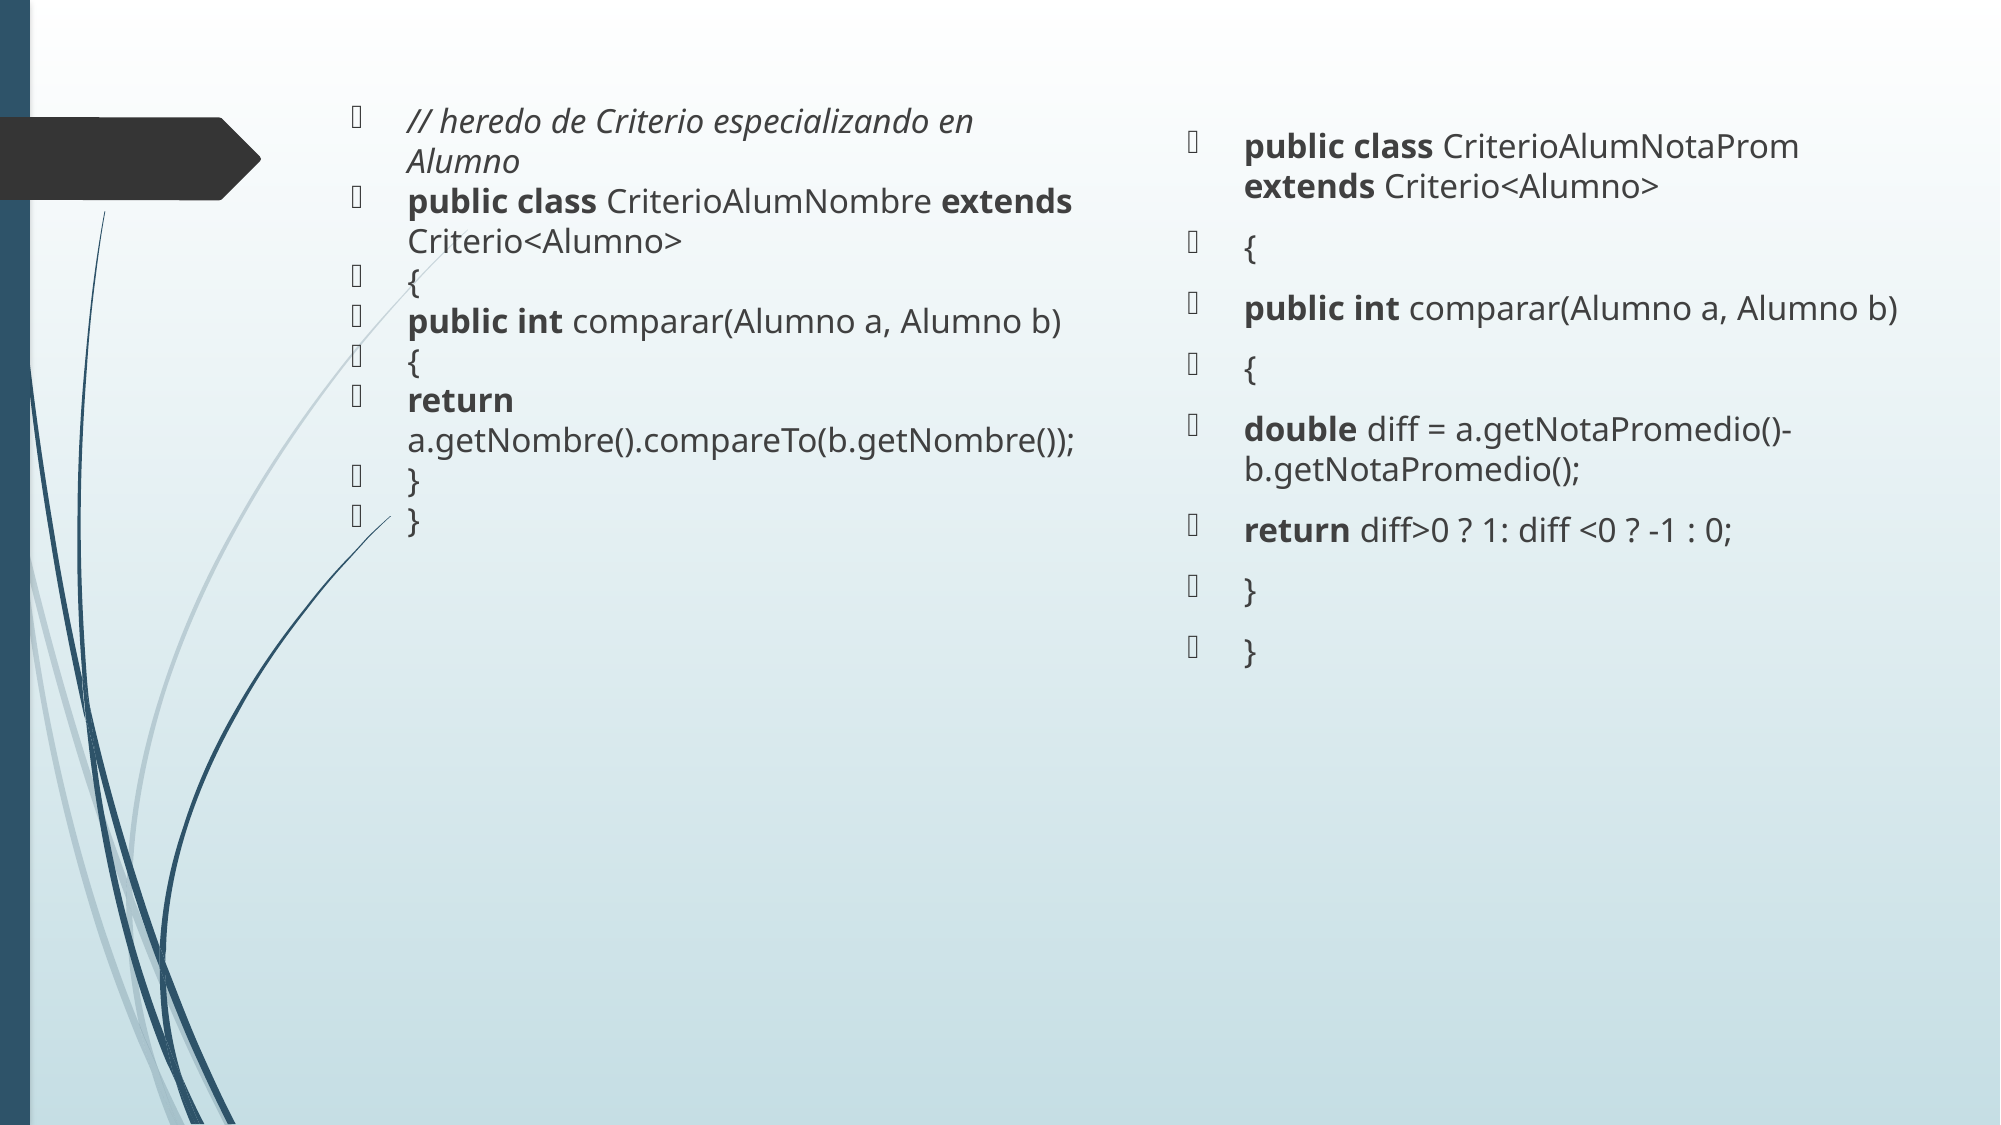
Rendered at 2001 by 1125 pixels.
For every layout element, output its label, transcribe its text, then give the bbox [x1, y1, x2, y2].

text_box public class CriterioAlumNotaProm extends Criterio<Alumno> { public int comparar(Alumno a, Alumno b) { double diff = a.getNotaPromedio()-b.getNotaPromedio(); return diff>0 ? 1: diff <0 ? -1 : 0; } } [1172, 118, 1944, 932]
list // heredo de Criterio especializando en Alumno public class CriterioAlumNombre extends Criterio<Alumno> { public int comparar(Alumno a, Alumno b) { return a.getNombre().compareTo(b.getNombre()); } } [336, 93, 1107, 907]
